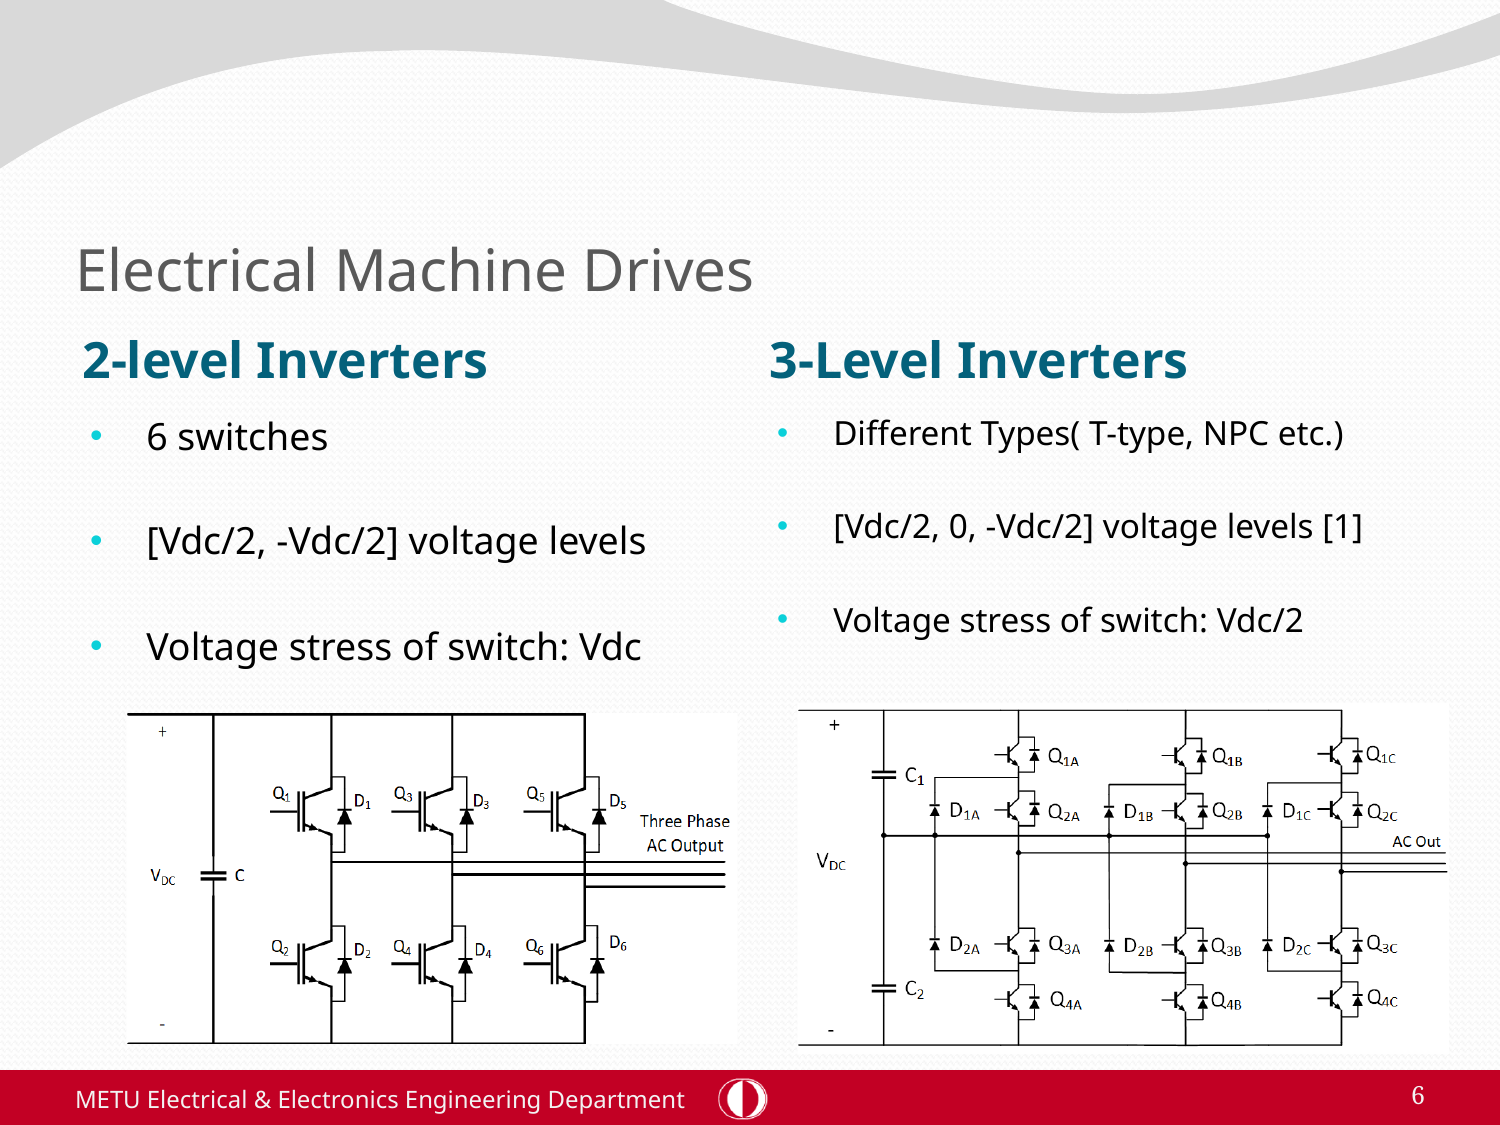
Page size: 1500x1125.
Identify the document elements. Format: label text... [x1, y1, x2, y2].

slide_number 12 [790, 704, 797, 1044]
list 6 switches [Vdc/2, -Vdc/2] voltage levels Voltage stress of switch: Vdc [75, 412, 738, 1044]
picture [713, 1078, 781, 1122]
list Different Types( T-type, NPC etc.) [Vdc/2, 0, -Vdc/2] voltage levels [1] Voltage stress of switch: Vdc/2 [761, 412, 1425, 1044]
picture [797, 702, 1450, 1054]
list 2-level Inverters [75, 304, 738, 412]
slide_number METU Electrical & Electronics Engineering Department [75, 1070, 732, 1114]
title Electrical Machine Drives [75, 115, 1425, 303]
title Space Vectors Under Fault States [119, 714, 126, 1044]
list 3-Level Inverters [761, 305, 1425, 412]
slide_number 6 [1330, 1070, 1425, 1114]
picture [126, 712, 738, 1044]
